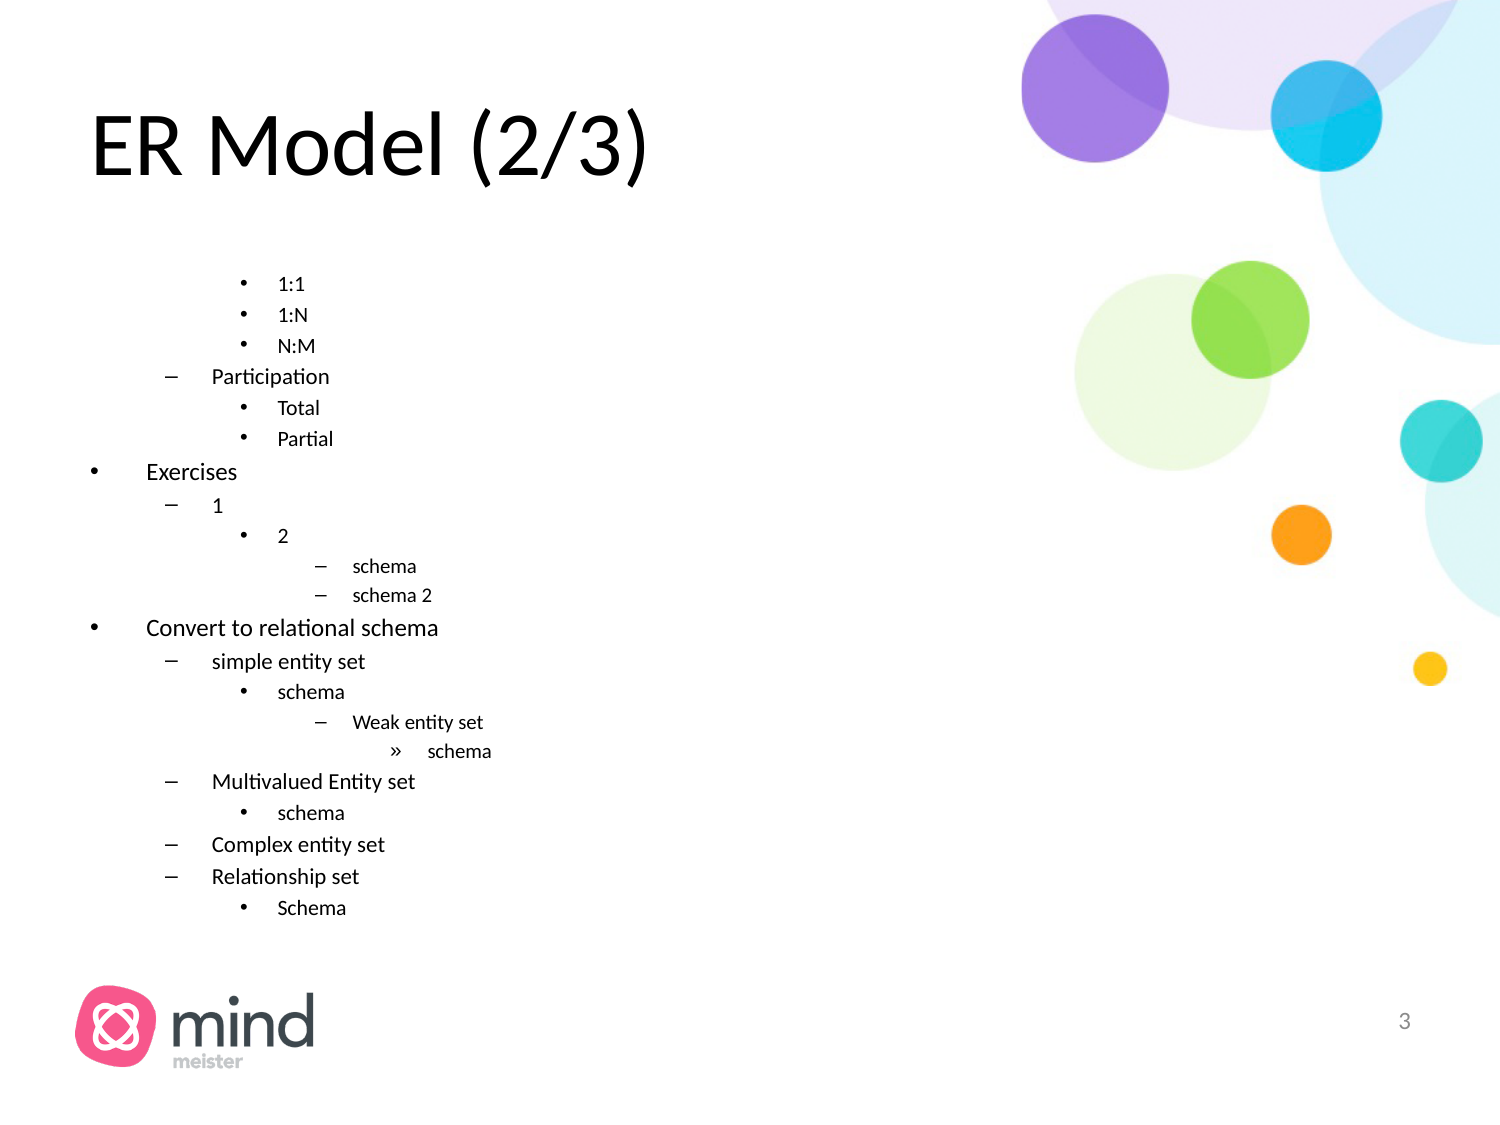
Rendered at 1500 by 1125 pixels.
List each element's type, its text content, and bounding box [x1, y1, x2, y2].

slide_number ‹#› [1076, 989, 1427, 1050]
list 1:1 1:N N:M Participation Total Partial Exercises 1 2 schema schema 2 Convert to relational schema simple entity set schema Weak entity set schema Multivalued Entity set schema Complex entity set Relationship set Schema [75, 262, 1425, 952]
picture [1021, 0, 1500, 686]
title ER Model (2/3) [75, 45, 1425, 233]
picture [75, 980, 314, 1072]
